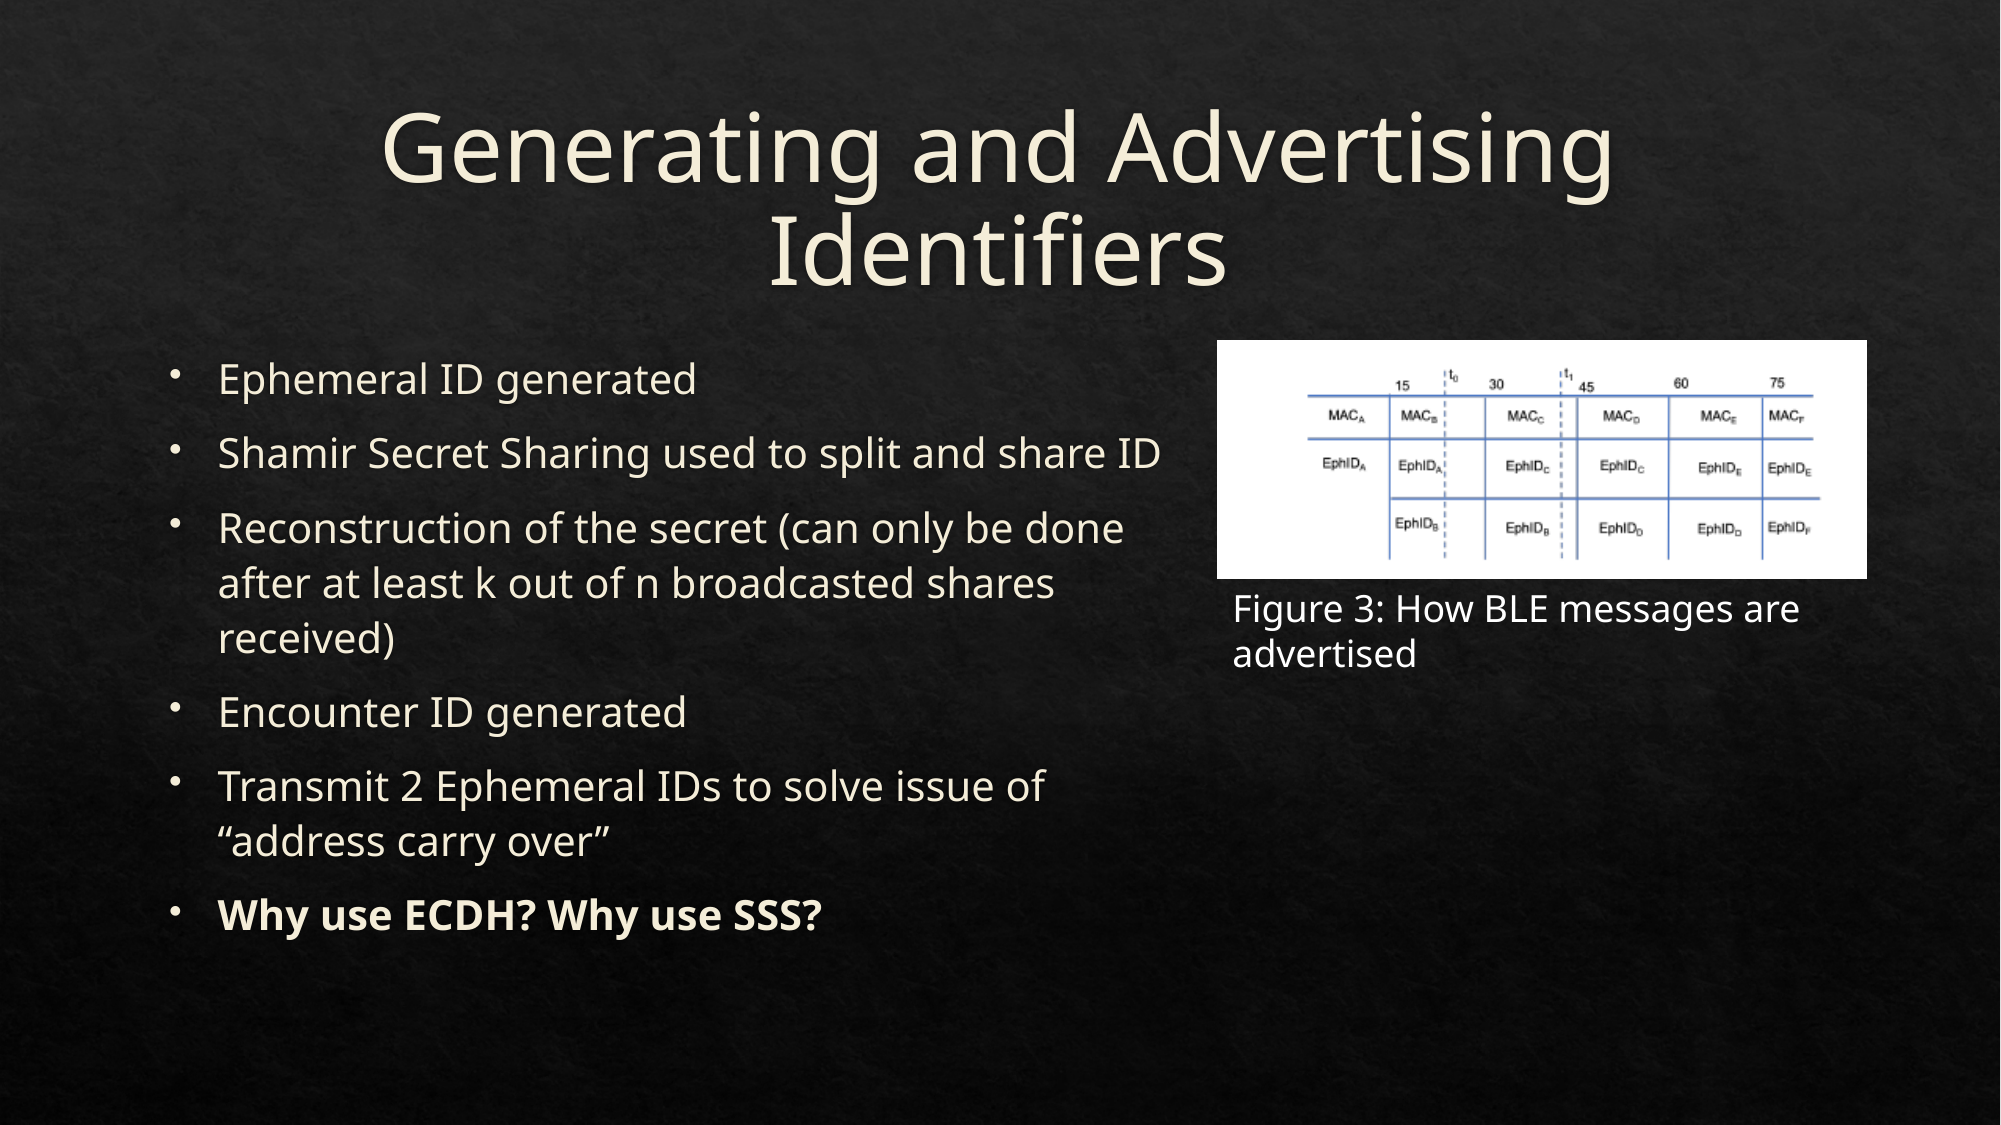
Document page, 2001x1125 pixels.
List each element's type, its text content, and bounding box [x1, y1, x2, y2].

title Generating and Advertising Identifiers [149, 99, 1849, 307]
picture [1217, 340, 1867, 579]
text_box Figure 3: How BLE messages are advertised [1217, 578, 1886, 683]
list Ephemeral ID generated Shamir Secret Sharing used to split and share ID Reconstruction of the secret (can only be done after at least k out of n broadcasted shares received) Encounter ID generated Transmit 2 Ephemeral IDs to solve issue of “address carry over” Why use ECDH? Why use SSS? [149, 340, 1202, 950]
